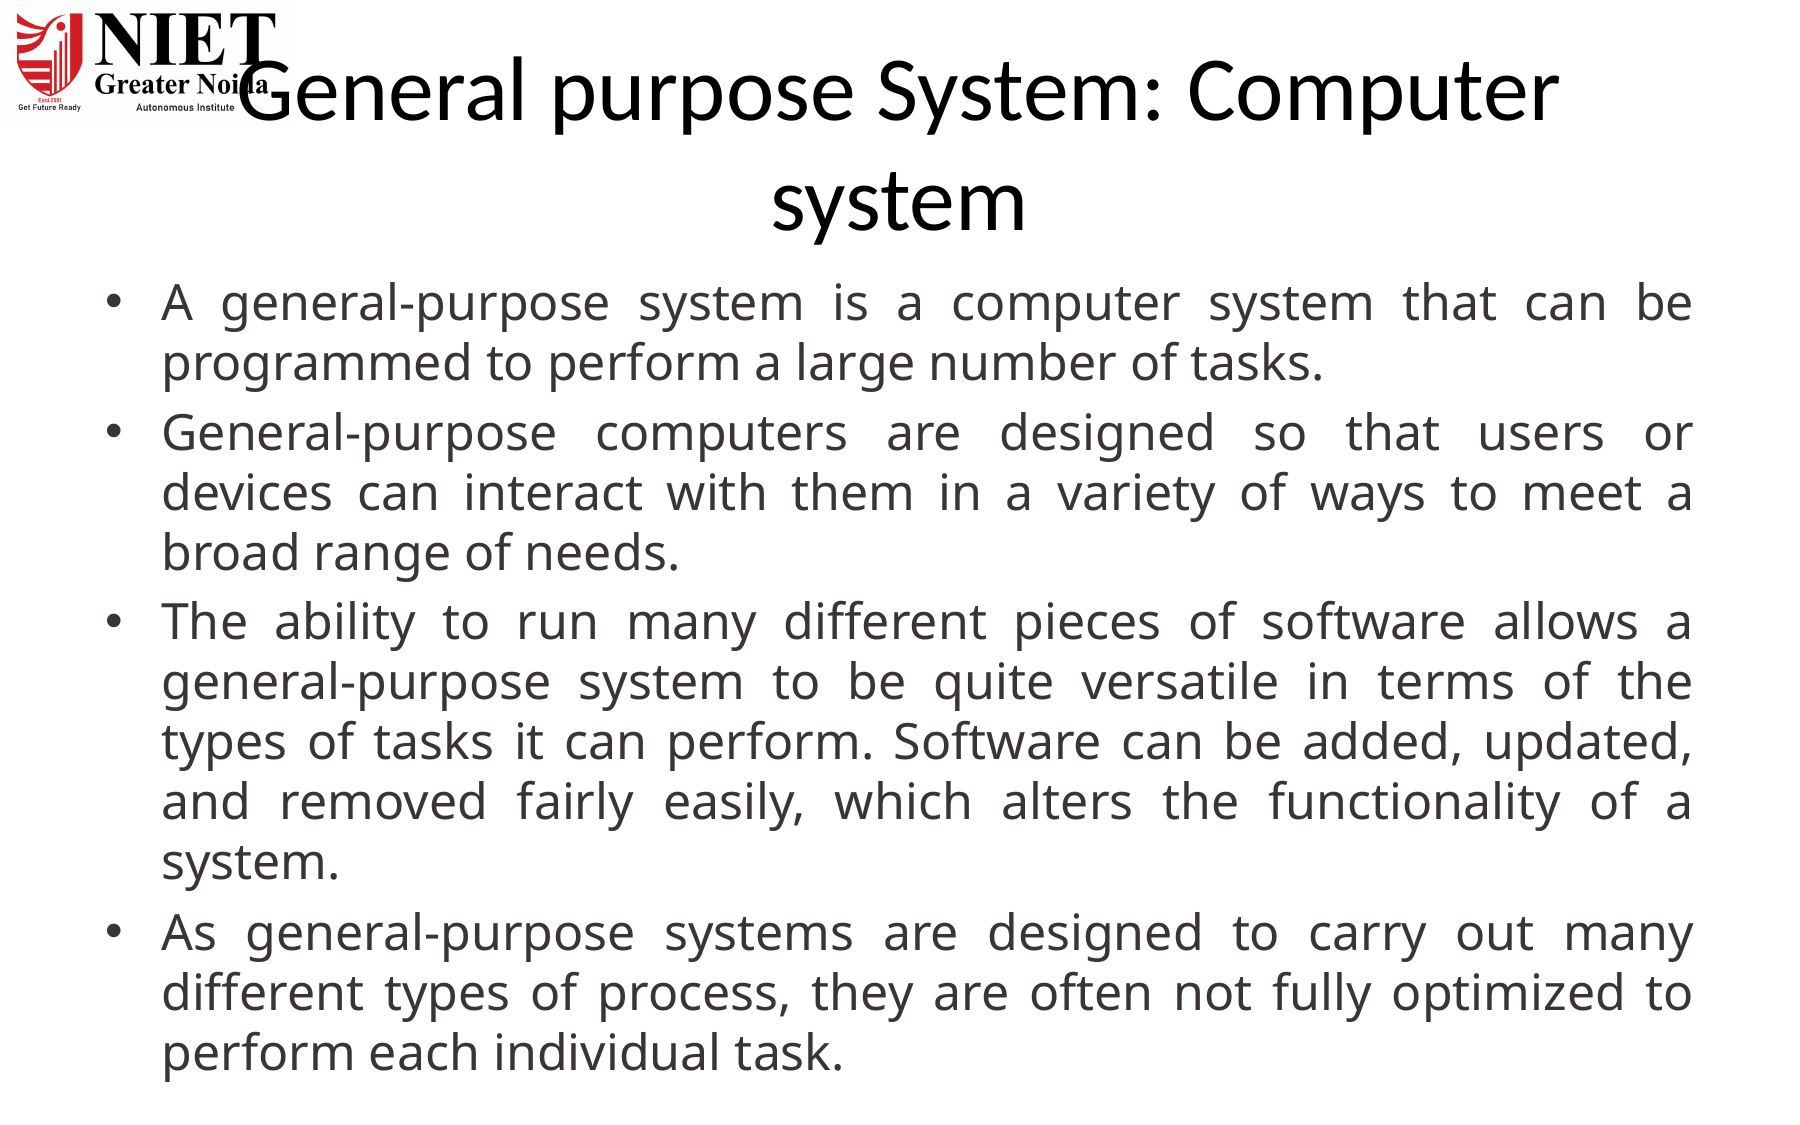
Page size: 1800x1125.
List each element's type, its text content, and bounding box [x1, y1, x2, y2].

picture [0, 0, 292, 125]
list A general-purpose system is a computer system that can be programmed to perform a large number of tasks. General-purpose computers are designed so that users or devices can interact with them in a variety of ways to meet a broad range of needs. The ability to run many different pieces of software allows a general-purpose system to be quite versatile in terms of the types of tasks it can perform. Software can be added, updated, and removed fairly easily, which alters the functionality of a system. As general-purpose systems are designed to carry out many different types of process, they are often not fully optimized to perform each individual task. [89, 262, 1711, 1006]
title General purpose System: Computer system [89, 44, 1711, 233]
